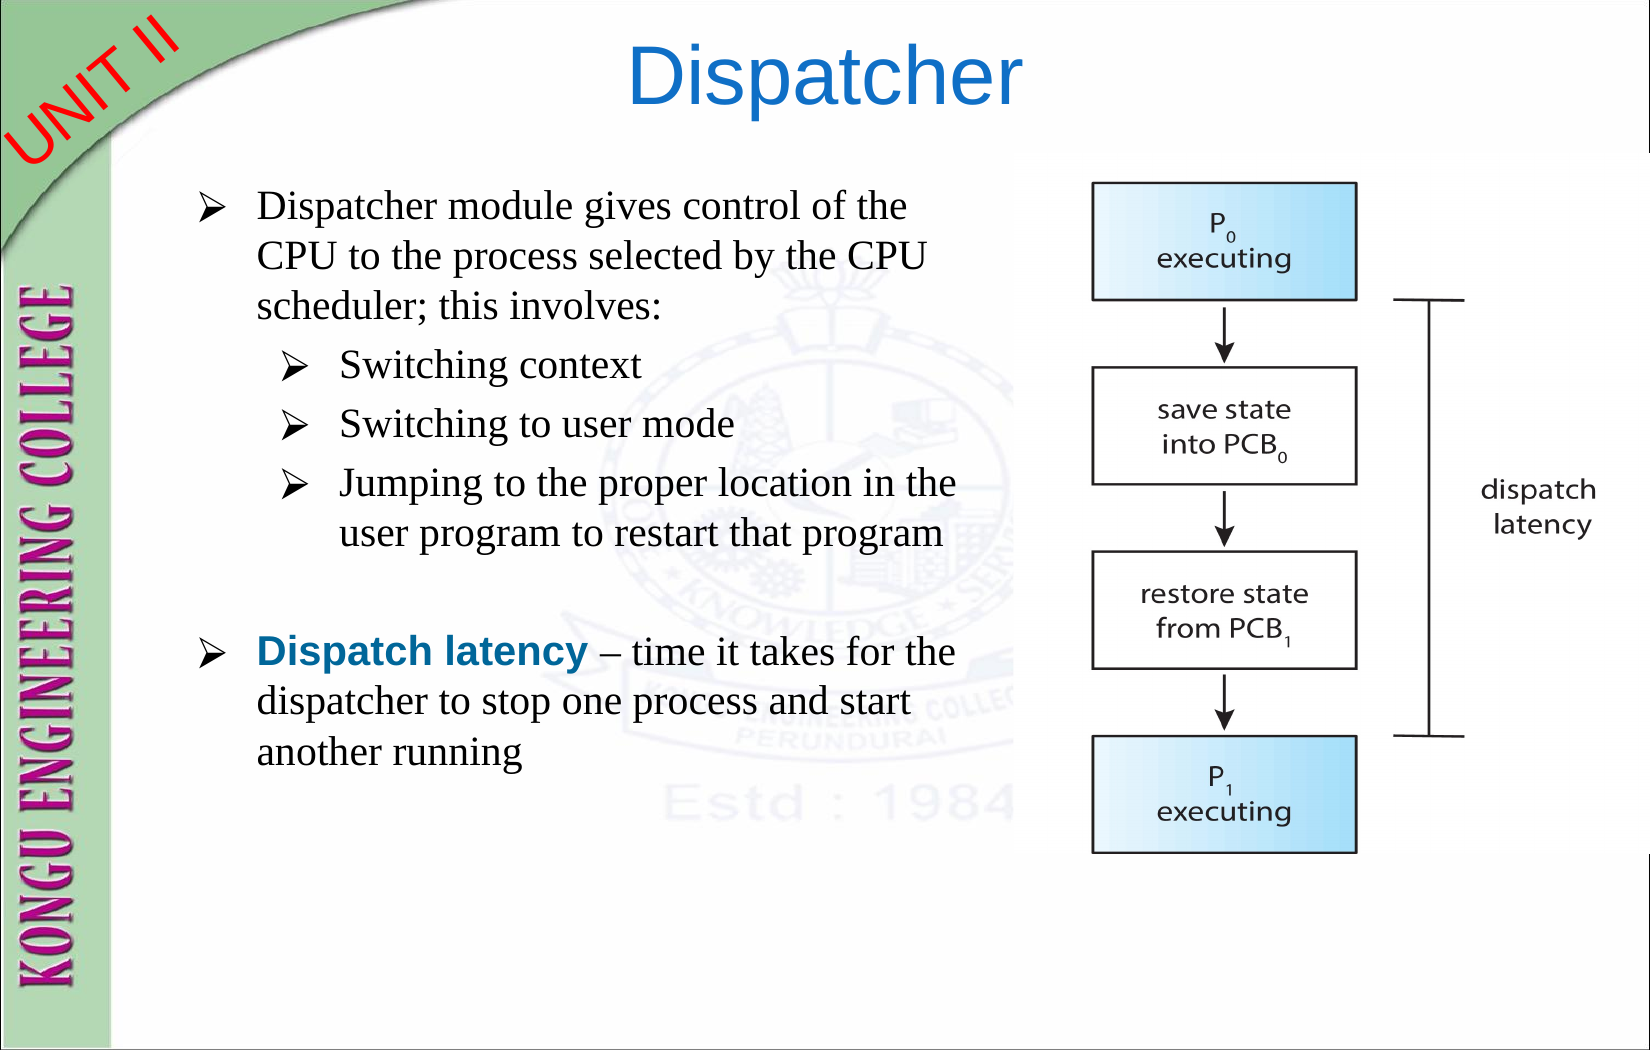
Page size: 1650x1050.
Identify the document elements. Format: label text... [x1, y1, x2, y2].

list Dispatcher module gives control of the CPU to the process selected by the CPU scheduler; this involves: Switching context Switching to user mode Jumping to the proper location in the user program to restart that program Dispatch latency – time it takes for the dispatcher to stop one process and start another running [159, 169, 976, 965]
title Dispatcher [195, 33, 1455, 122]
picture [0, 0, 1650, 1050]
